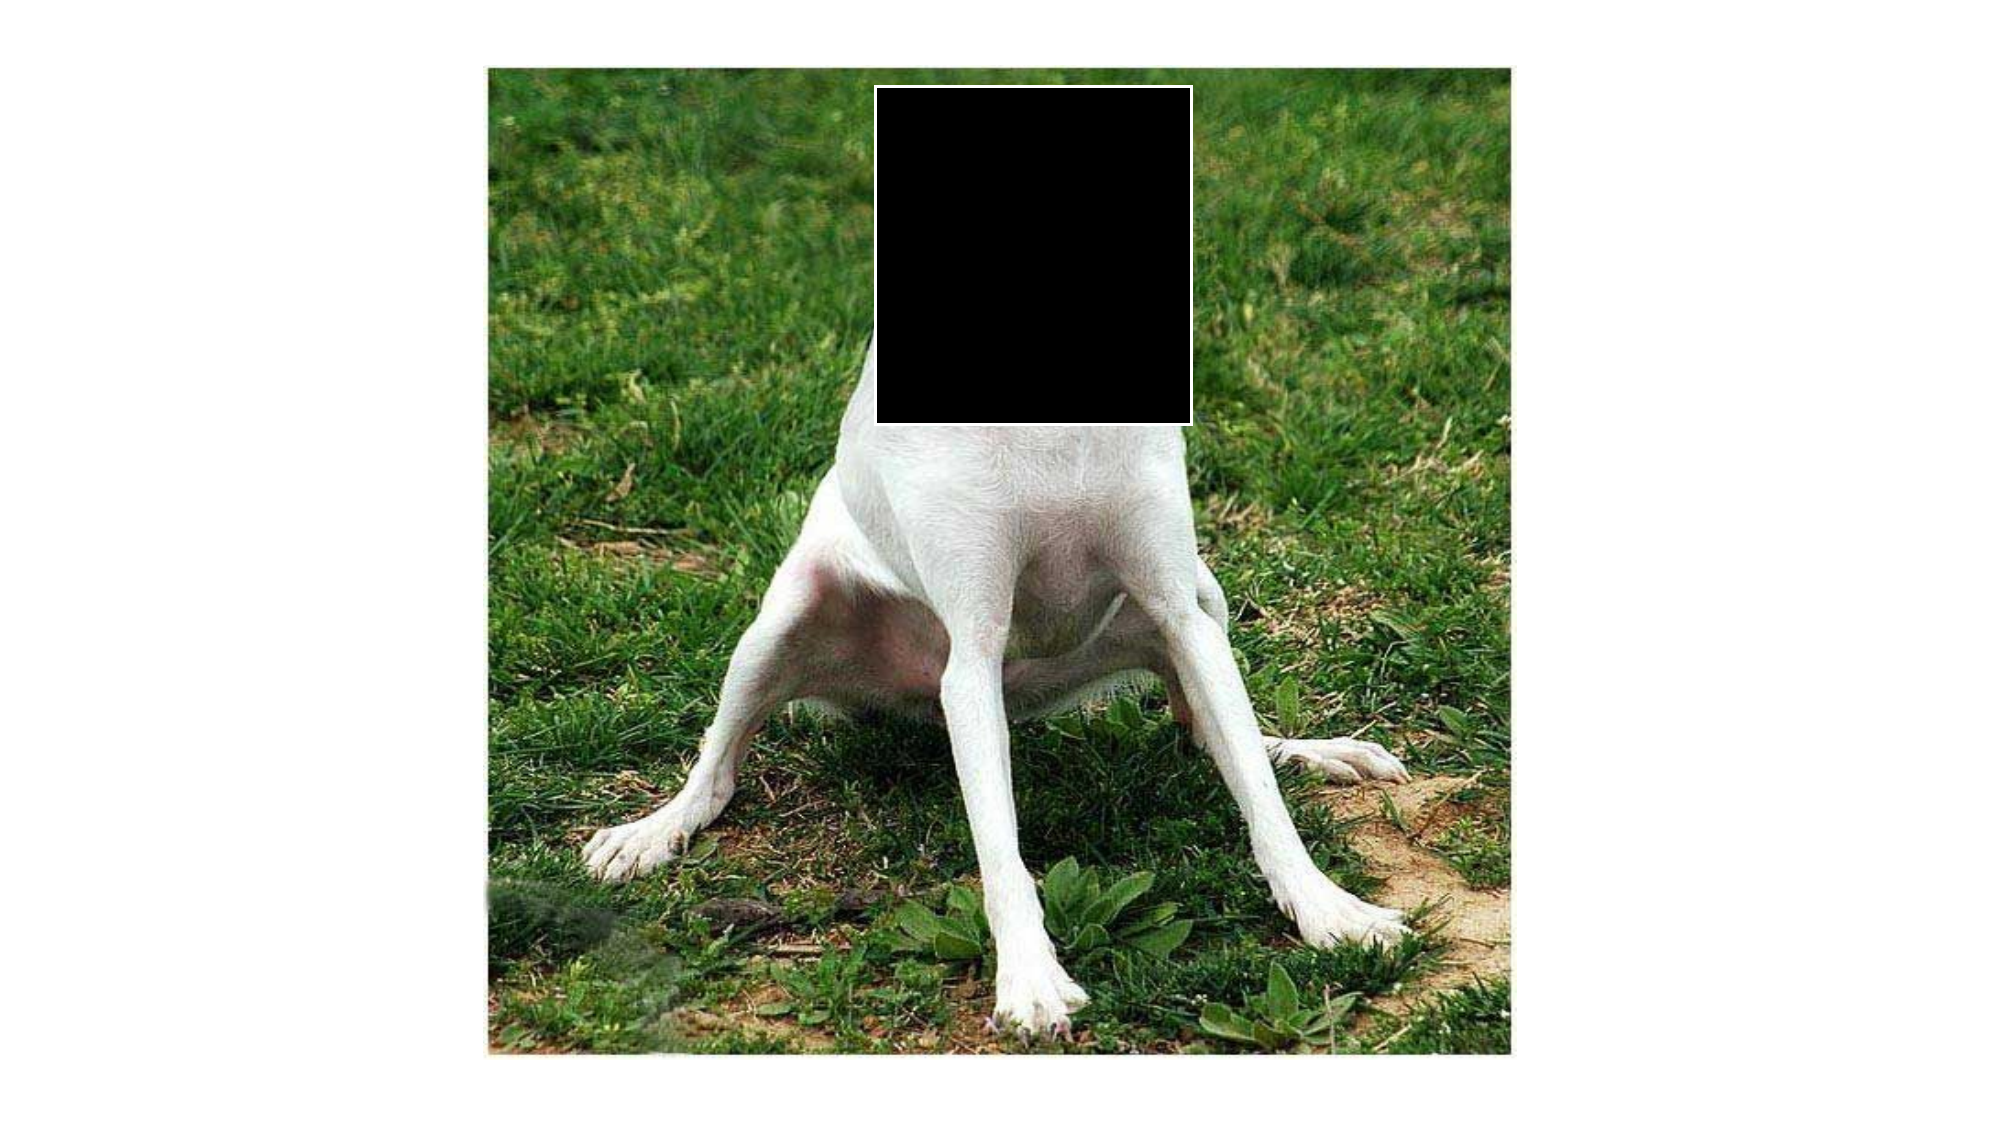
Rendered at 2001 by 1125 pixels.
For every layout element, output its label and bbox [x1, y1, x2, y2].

picture [482, 65, 1517, 1060]
